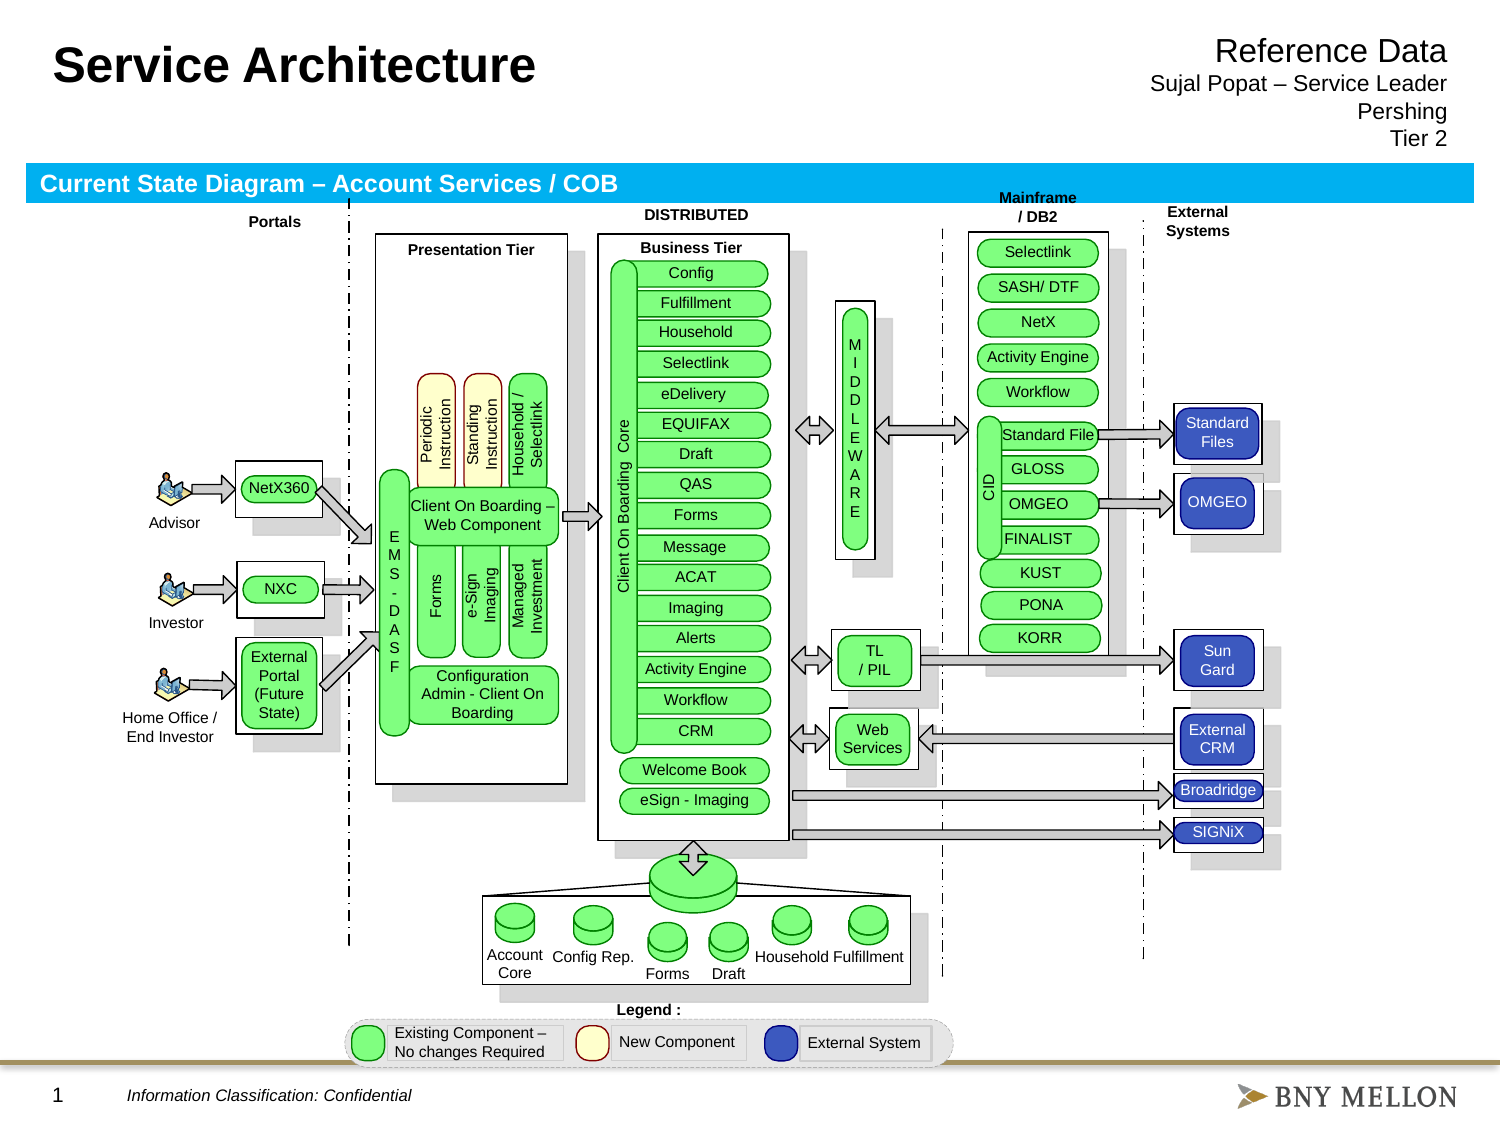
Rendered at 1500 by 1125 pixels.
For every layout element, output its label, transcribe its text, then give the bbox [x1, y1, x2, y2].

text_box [112, 187, 1285, 1088]
table_header Current State Diagram – Account Services / COB [26, 163, 1474, 203]
title Service Architecture [37, 24, 1463, 95]
